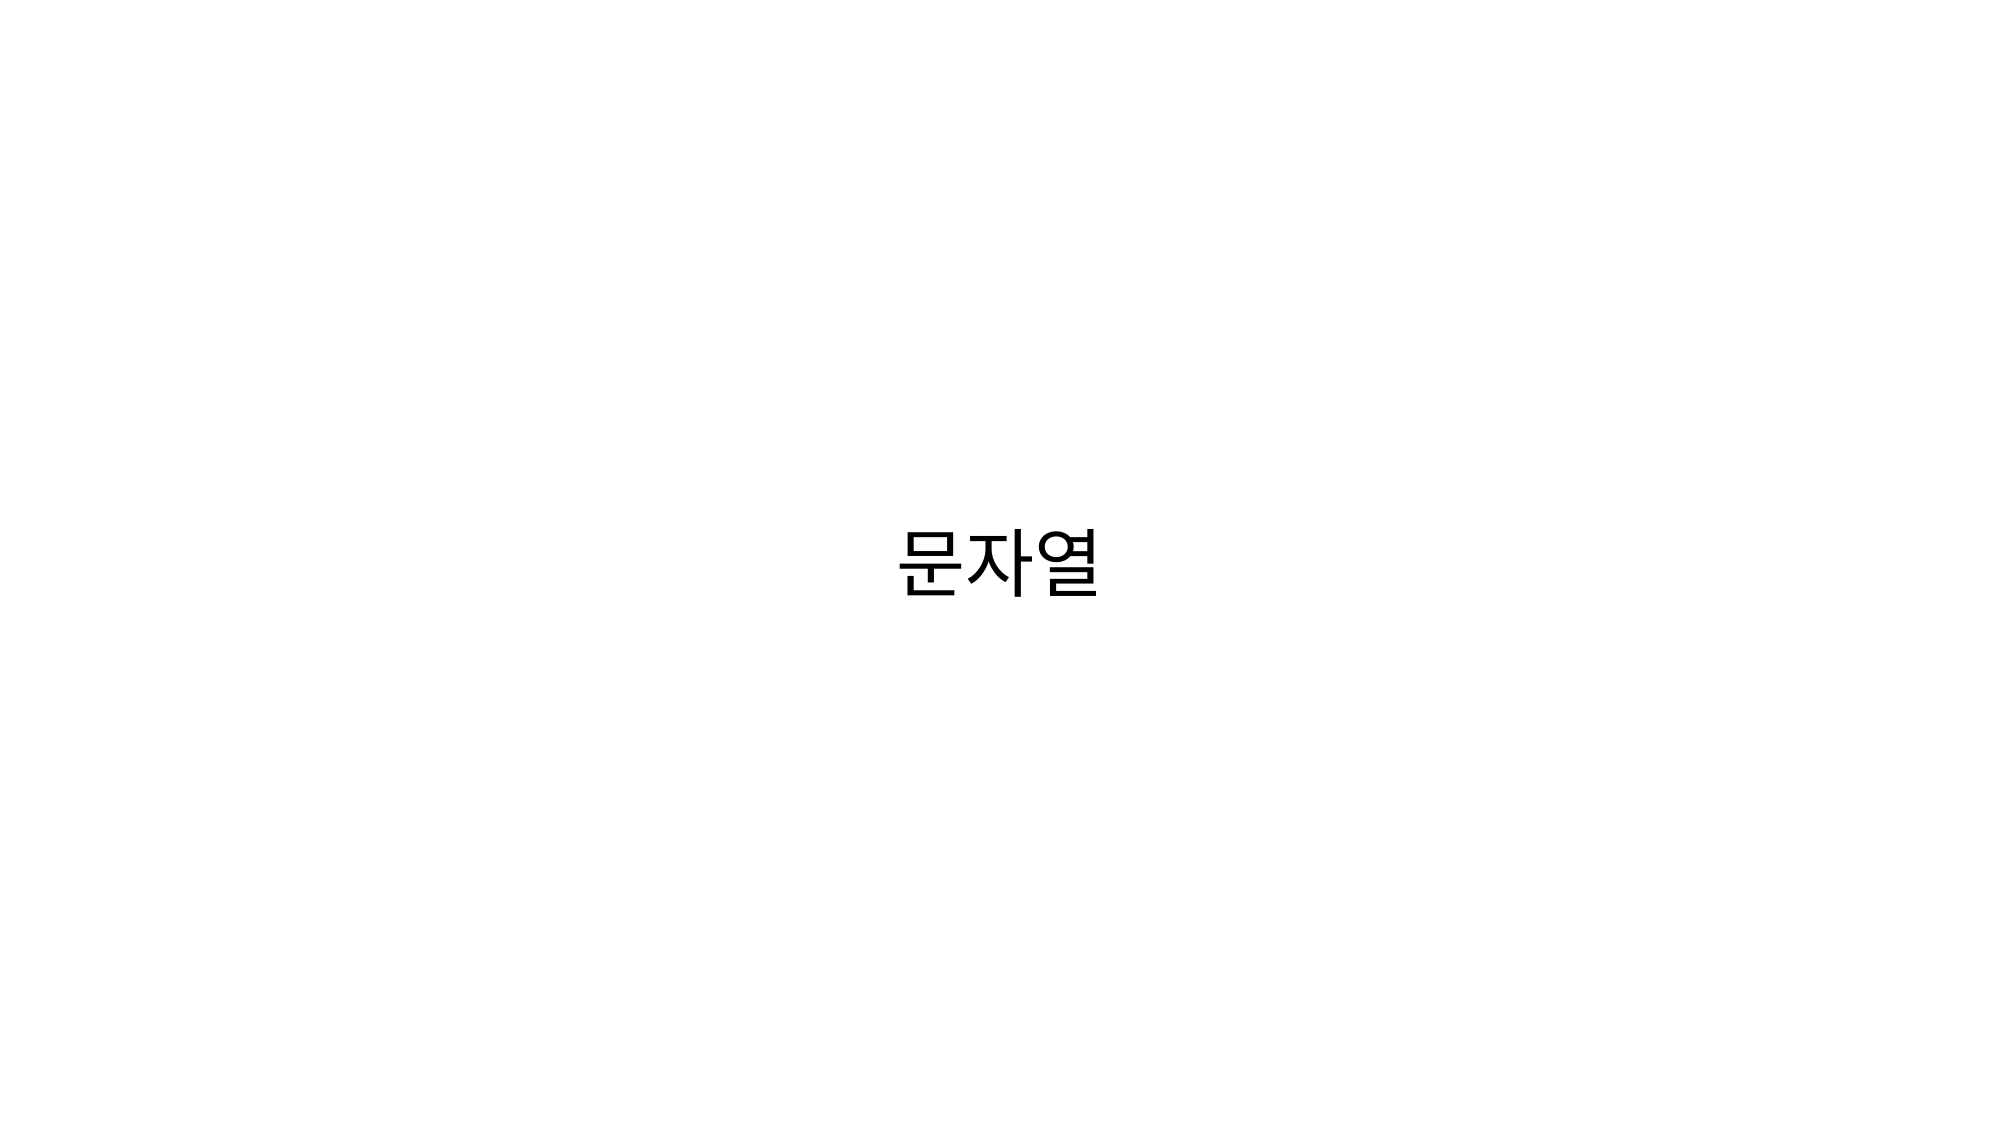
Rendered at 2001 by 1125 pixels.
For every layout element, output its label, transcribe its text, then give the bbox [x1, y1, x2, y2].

text_box 문자열 [0, 509, 2000, 615]
